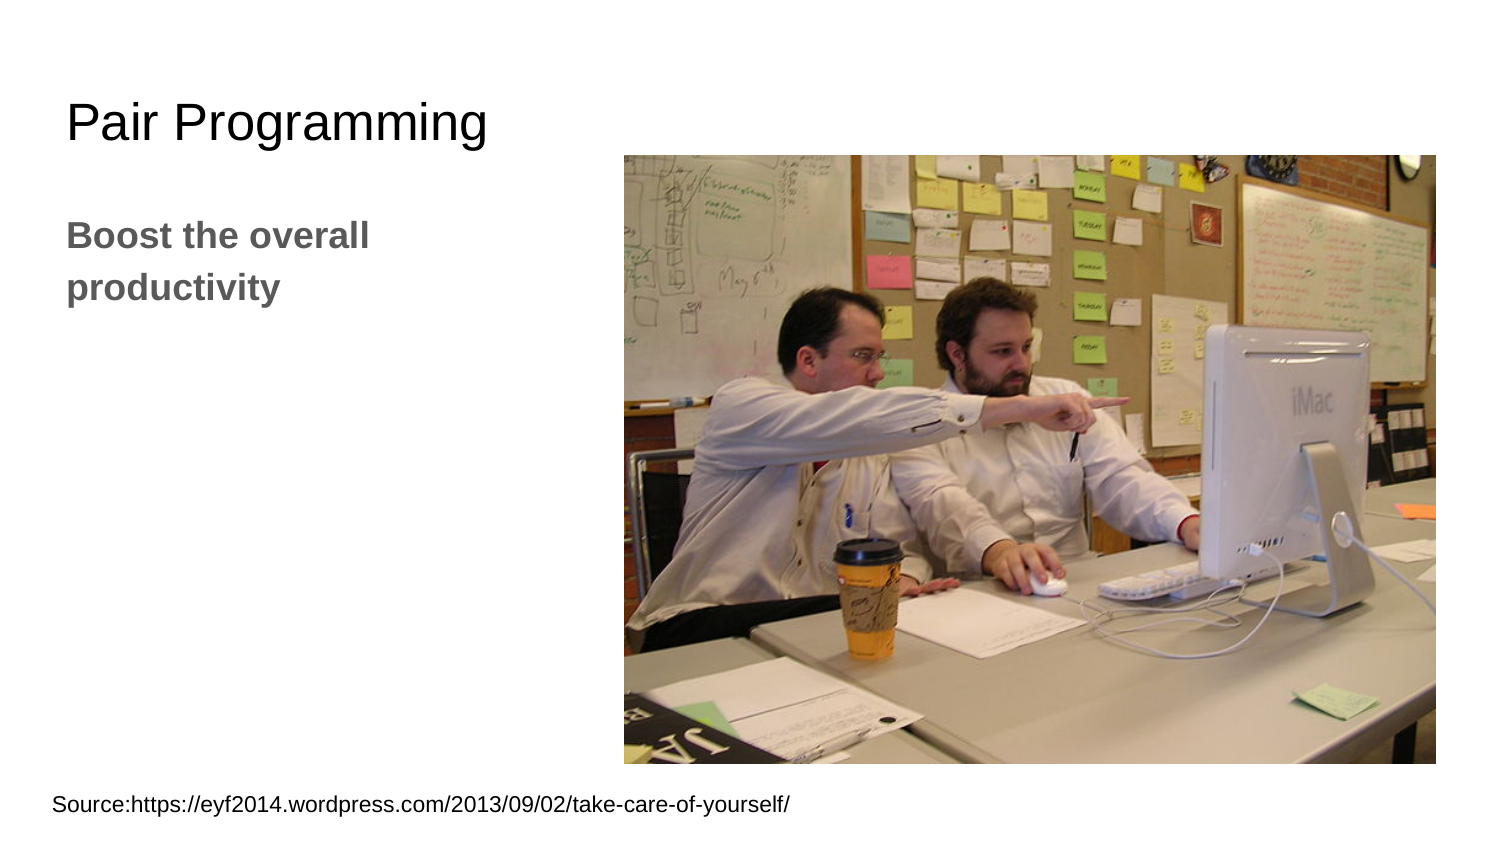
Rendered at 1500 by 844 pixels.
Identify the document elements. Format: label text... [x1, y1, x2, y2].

text_box Source:https://eyf2014.wordpress.com/2013/09/02/take-care-of-yourself/ [36, 775, 1228, 831]
title Pair Programming [51, 72, 515, 167]
list Boost the overall productivity [51, 189, 543, 750]
picture [624, 155, 1436, 764]
